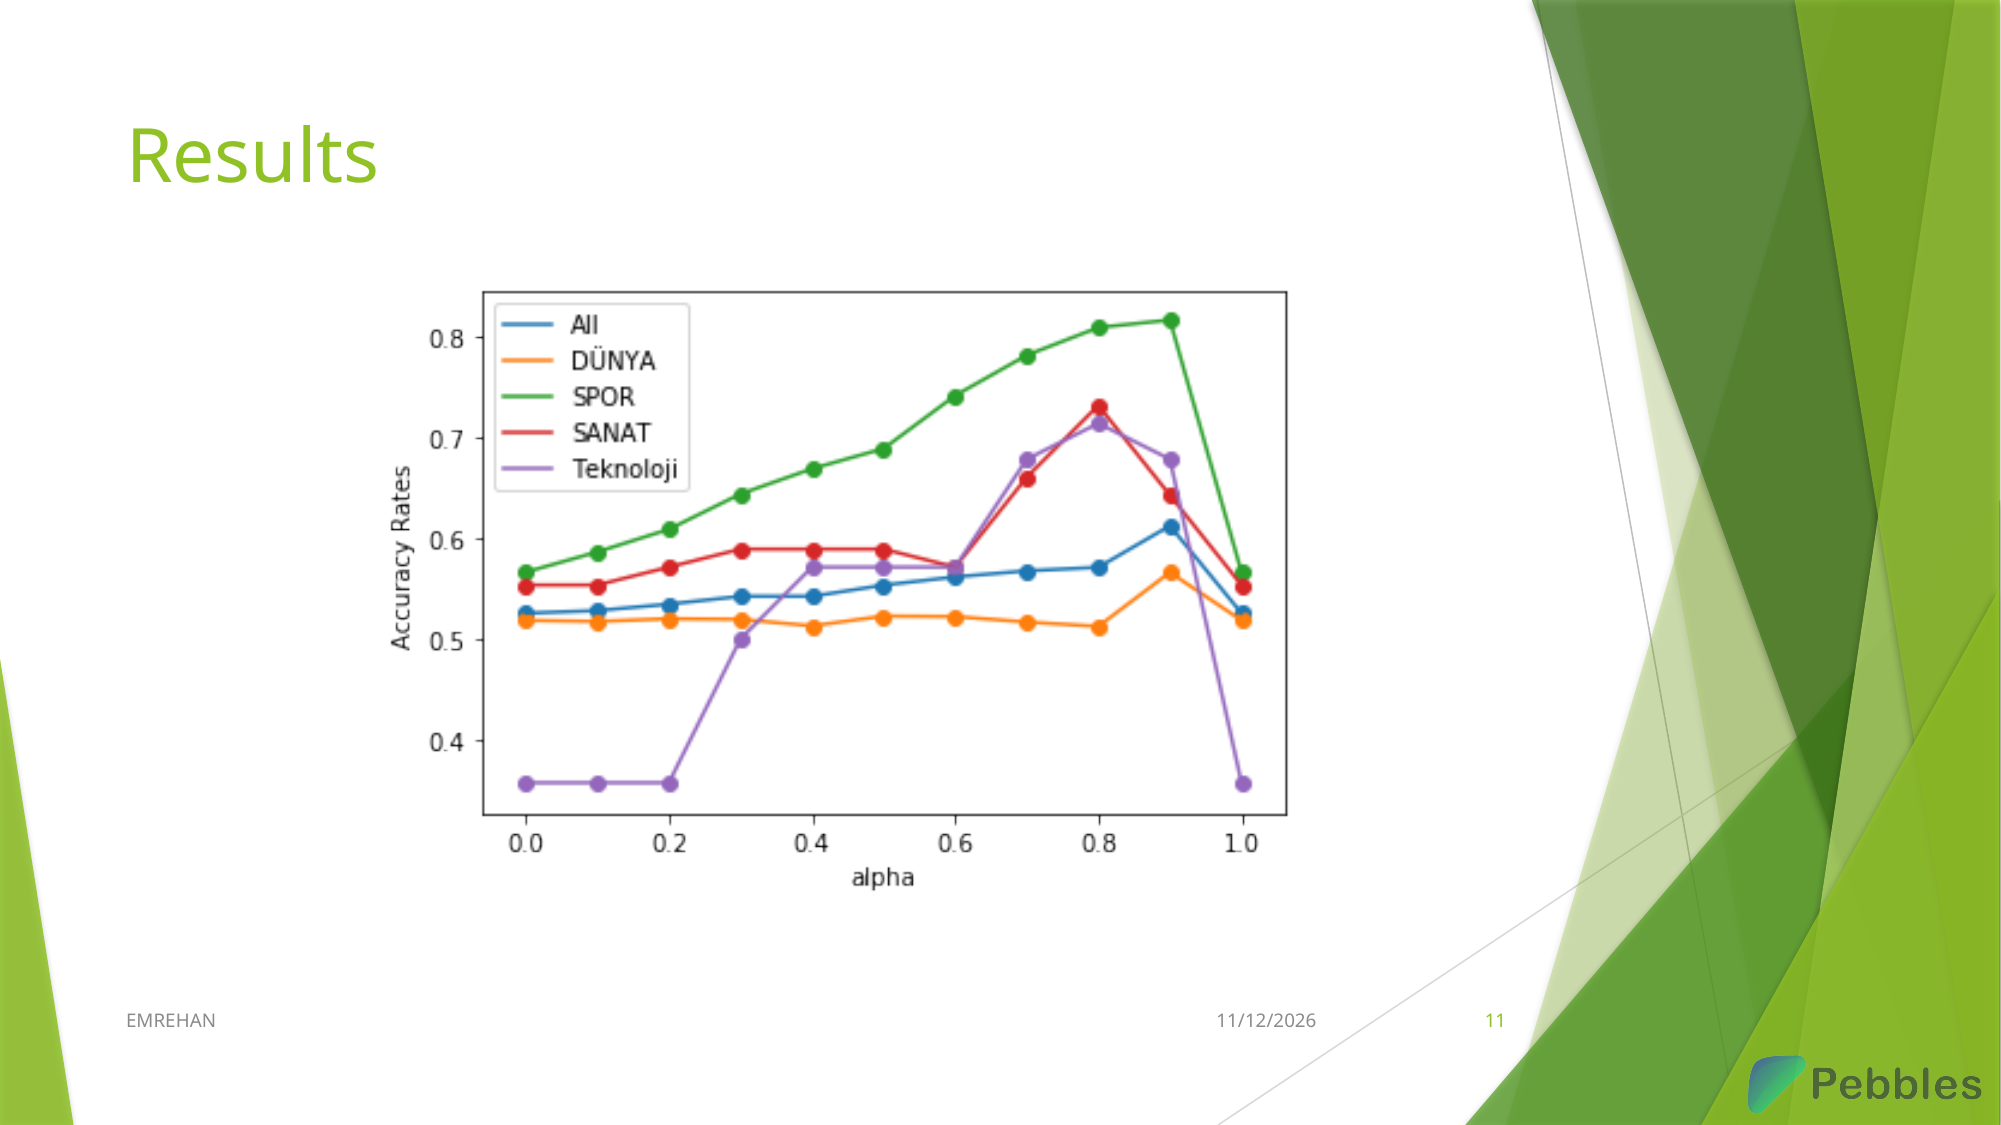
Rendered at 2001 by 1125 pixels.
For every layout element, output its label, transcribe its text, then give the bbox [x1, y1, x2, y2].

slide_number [1181, 991, 1332, 1051]
picture [1743, 1052, 1992, 1117]
footer EMREHAN [111, 991, 1145, 1051]
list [377, 277, 1303, 906]
slide_number 11 [1409, 991, 1522, 1051]
title Results [111, 99, 1522, 317]
